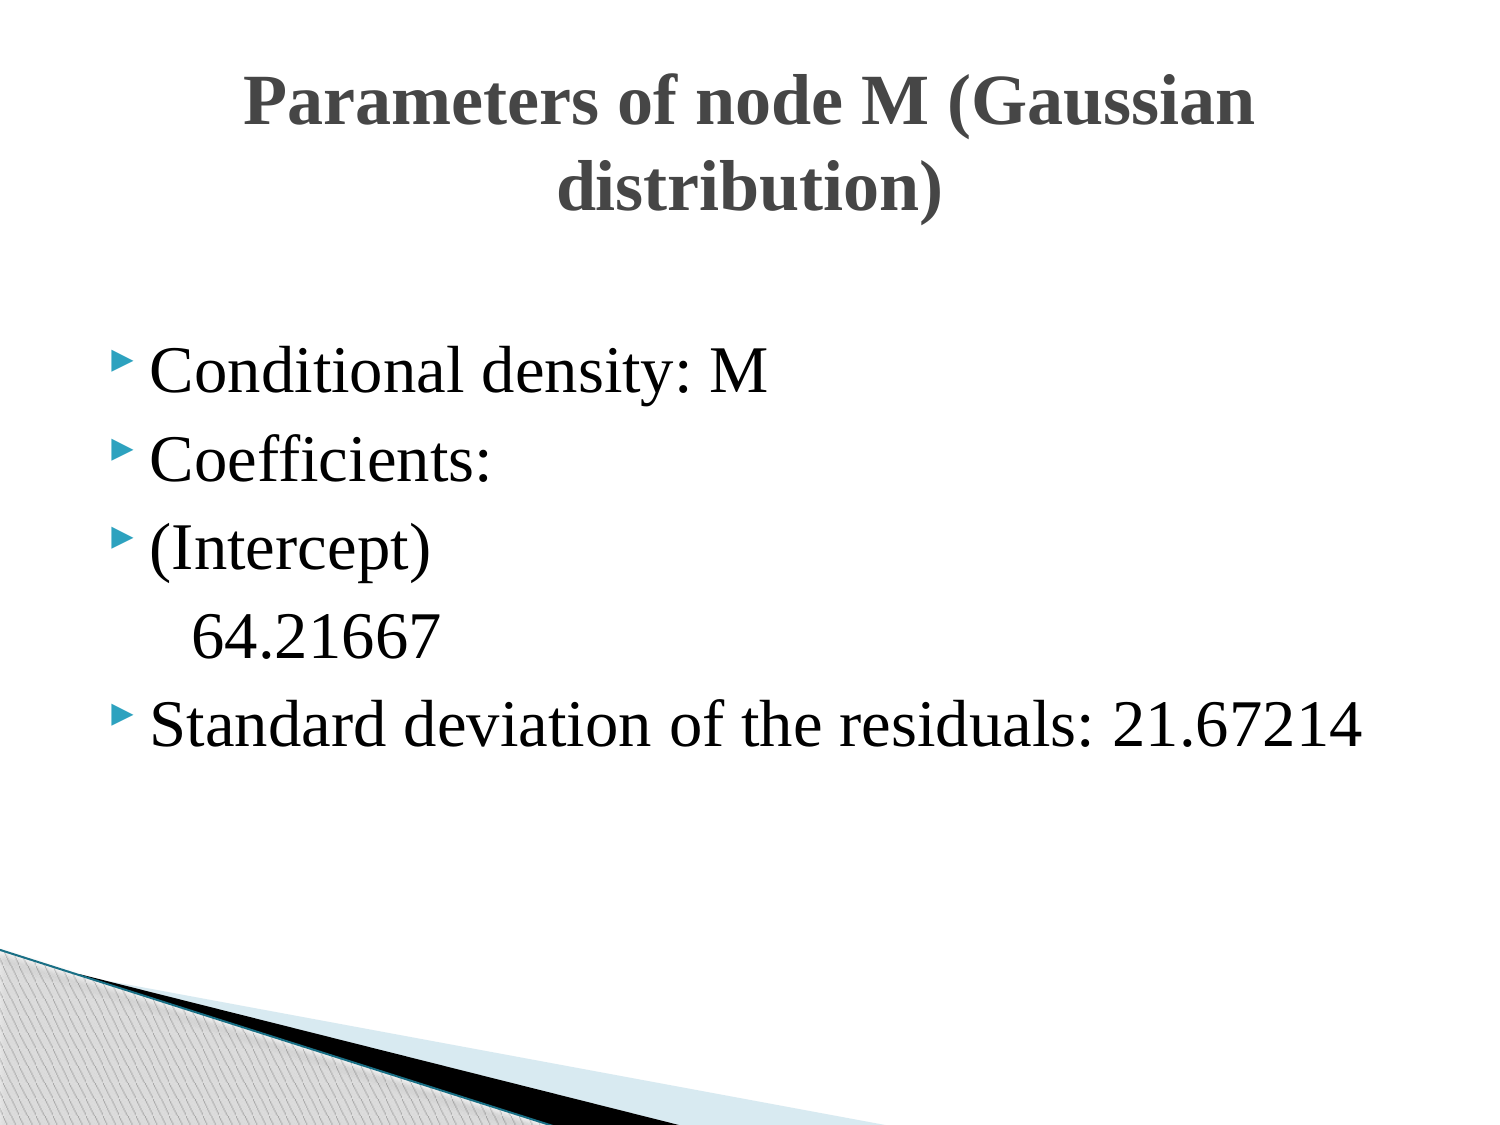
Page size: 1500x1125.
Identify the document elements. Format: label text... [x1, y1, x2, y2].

list Conditional density: M Coefficients: (Intercept) 64.21667 Standard deviation of the residuals: 21.67214 [75, 243, 1425, 986]
title Parameters of node M (Gaussian distribution) [75, 45, 1425, 233]
